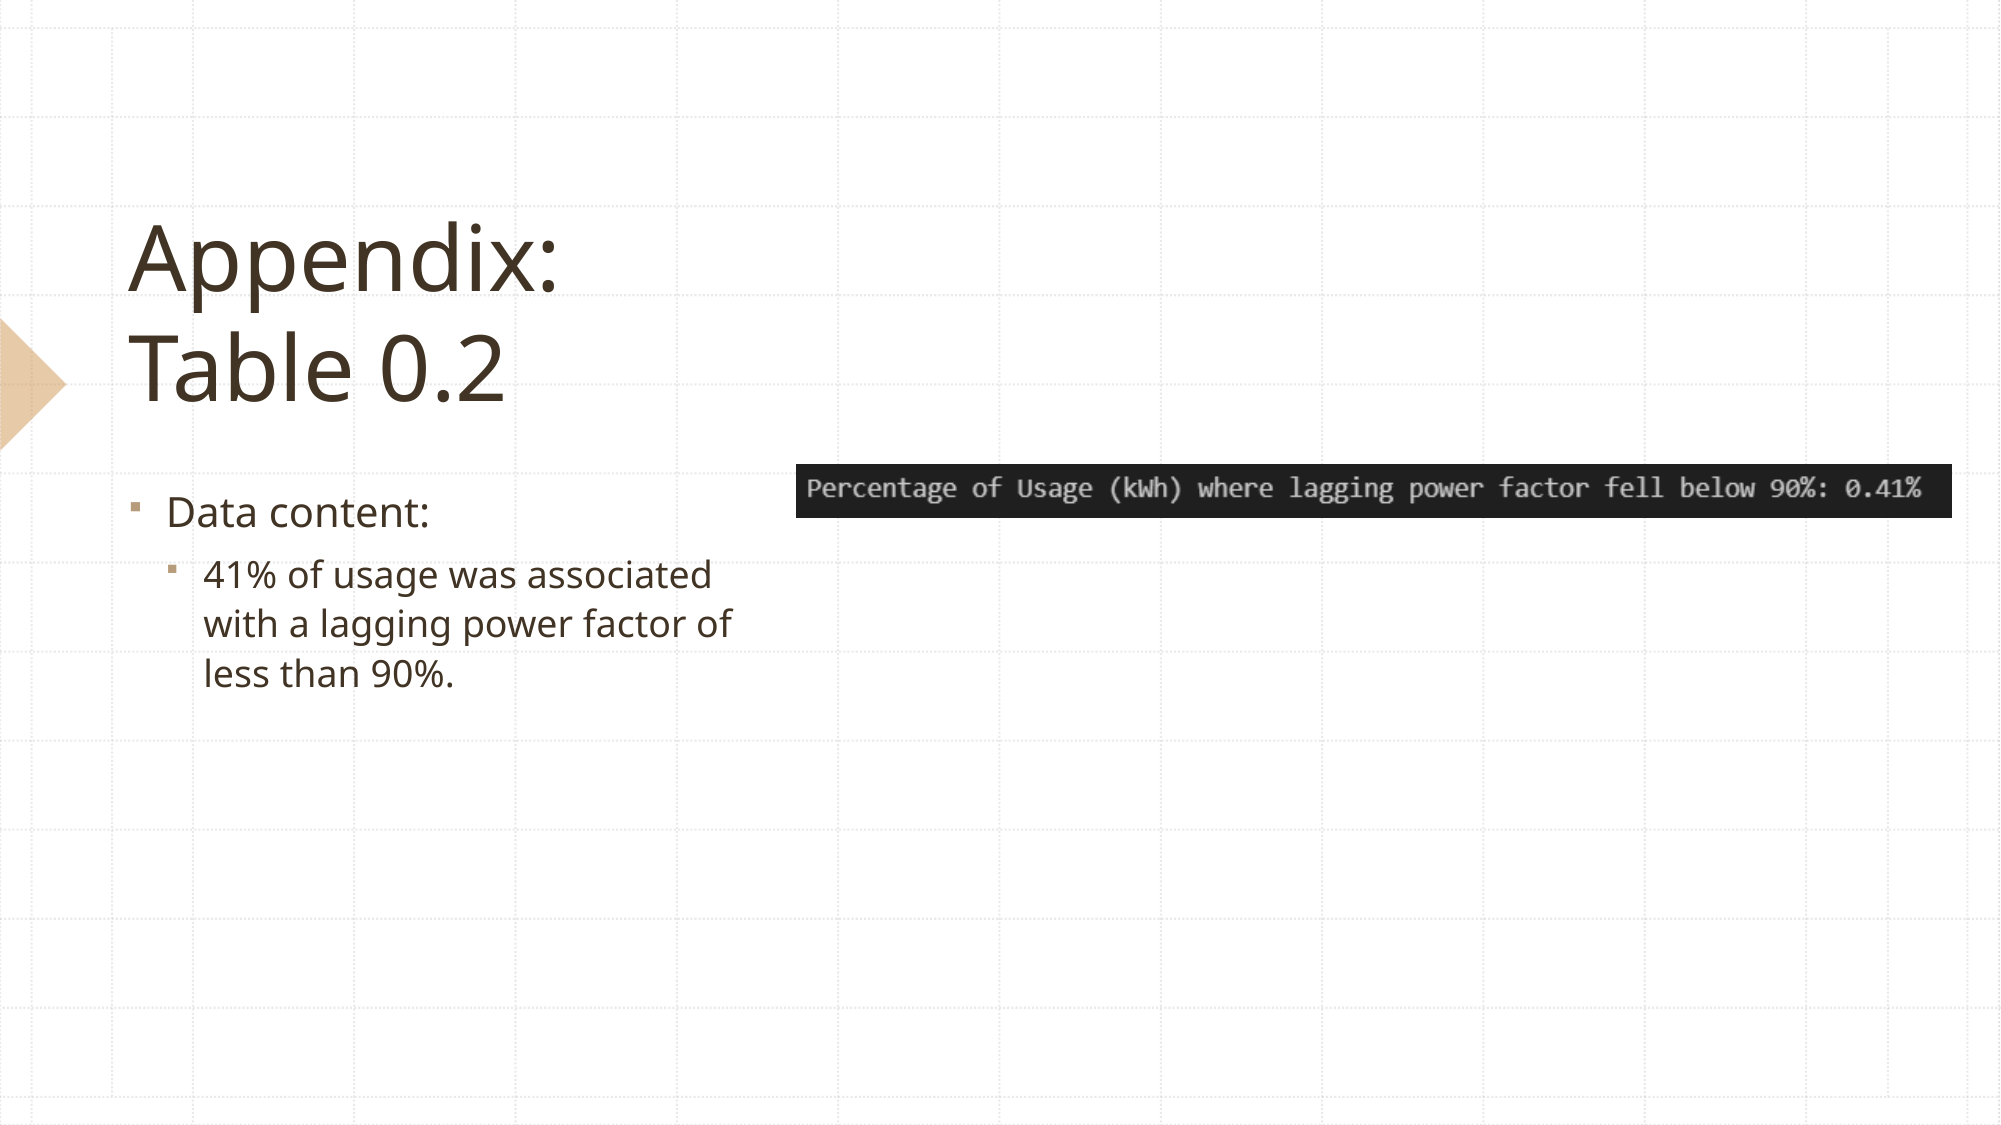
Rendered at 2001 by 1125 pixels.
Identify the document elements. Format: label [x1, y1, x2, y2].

picture [796, 464, 1952, 518]
text_box [0, 0, 2000, 1125]
